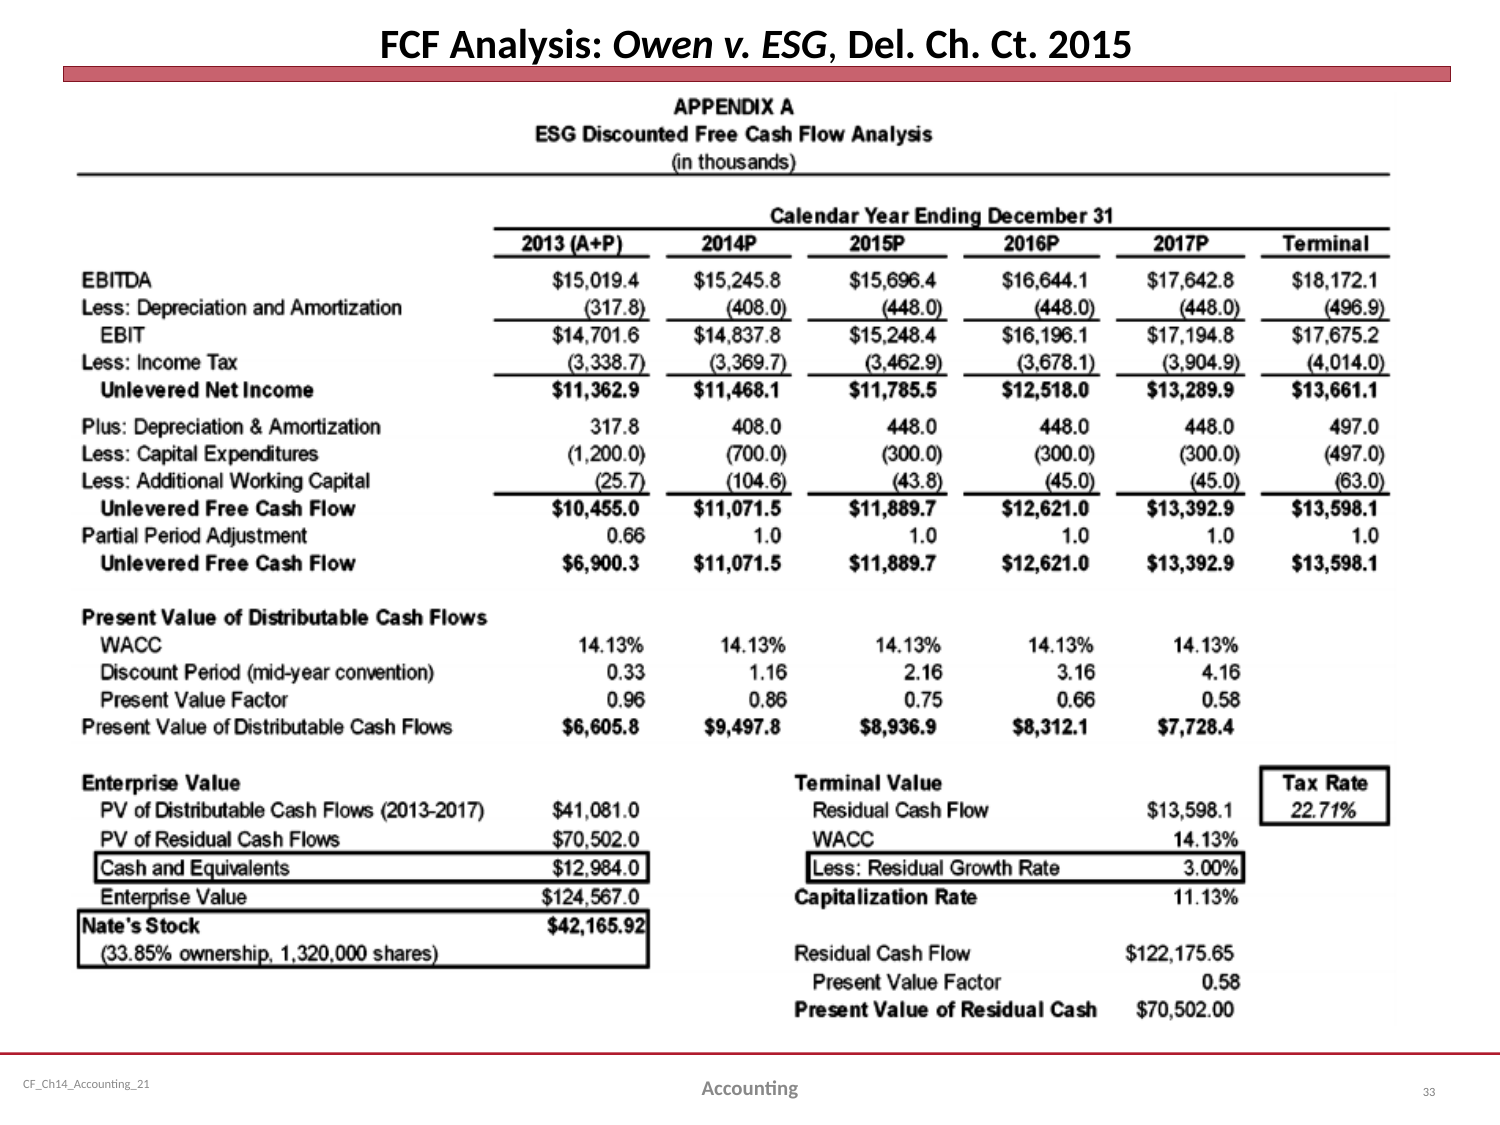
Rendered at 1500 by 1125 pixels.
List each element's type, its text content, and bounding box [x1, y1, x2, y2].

footer Accounting [512, 1056, 988, 1117]
title FCF Analysis: Owen v. ESG, Del. Ch. Ct. 2015 [62, 6, 1451, 67]
slide_number 33 [1375, 1061, 1451, 1122]
picture [62, 83, 1488, 1039]
